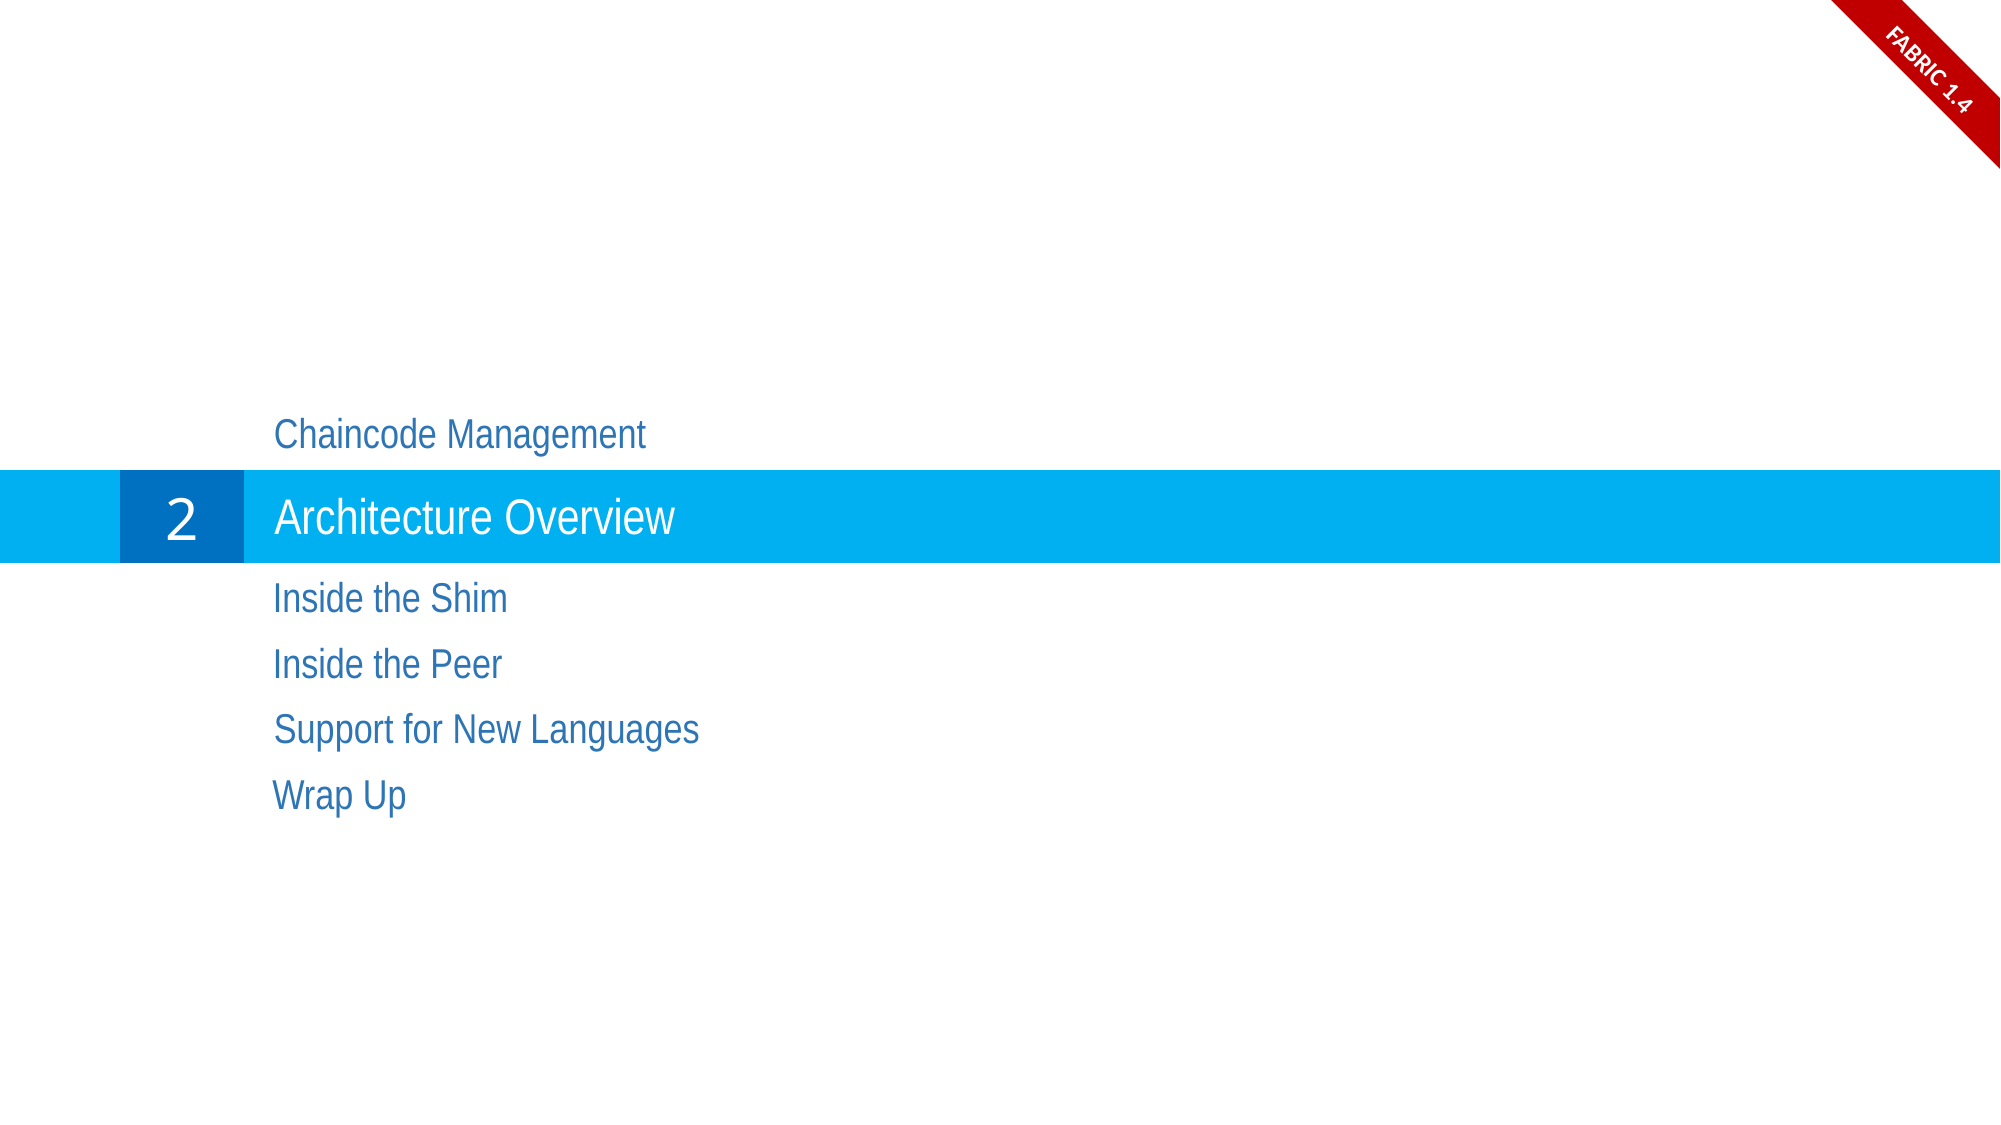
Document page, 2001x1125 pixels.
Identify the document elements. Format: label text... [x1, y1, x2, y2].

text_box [0, 399, 2000, 827]
text_box FABRIC 1.4 [1831, 0, 2000, 169]
